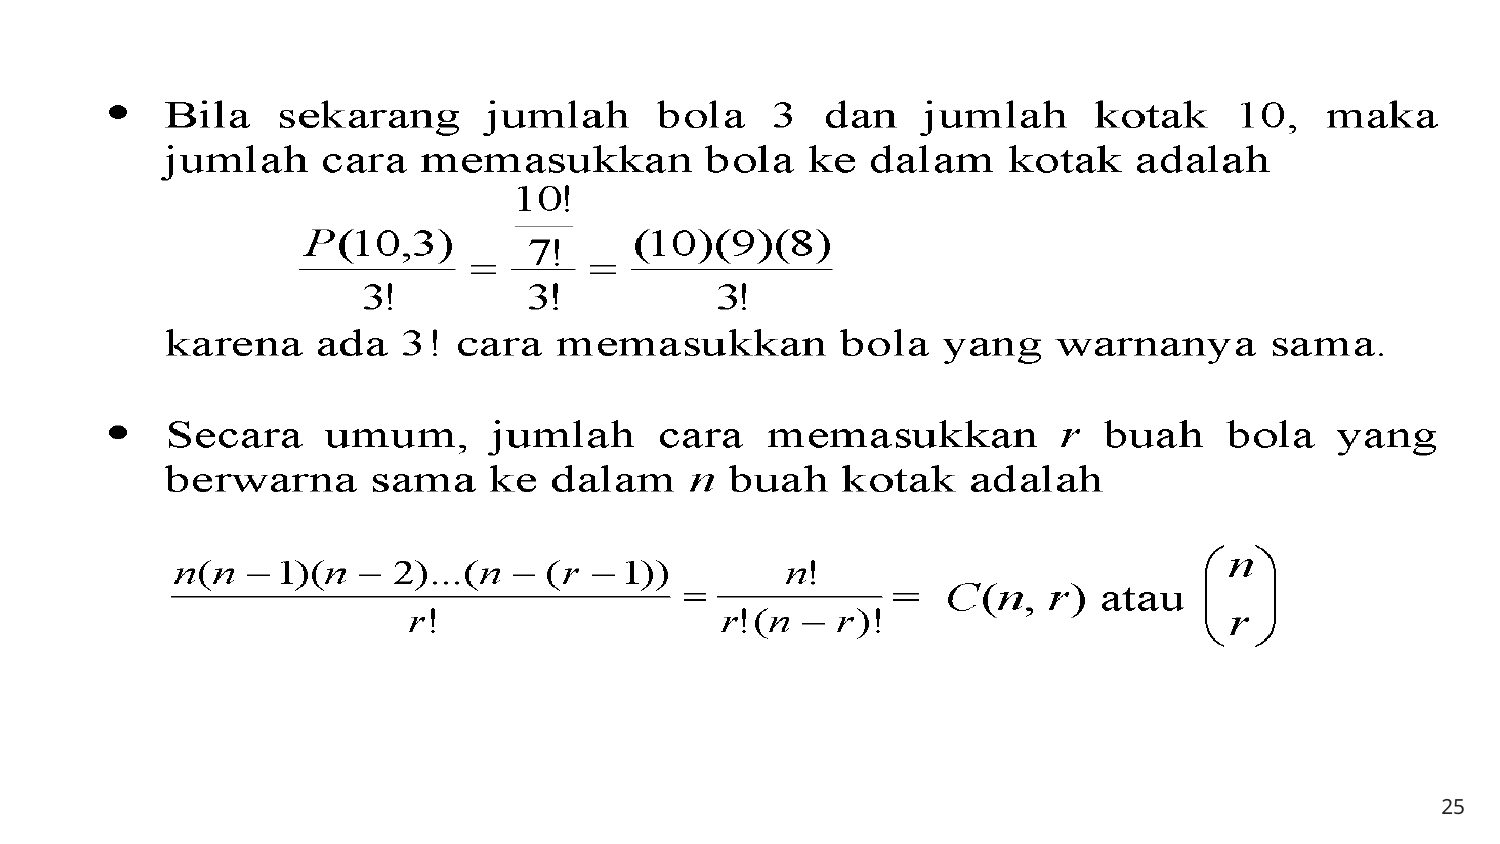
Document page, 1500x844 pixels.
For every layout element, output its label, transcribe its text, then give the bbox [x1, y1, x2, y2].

slide_number 25 [1389, 764, 1480, 830]
picture [49, 84, 1438, 651]
